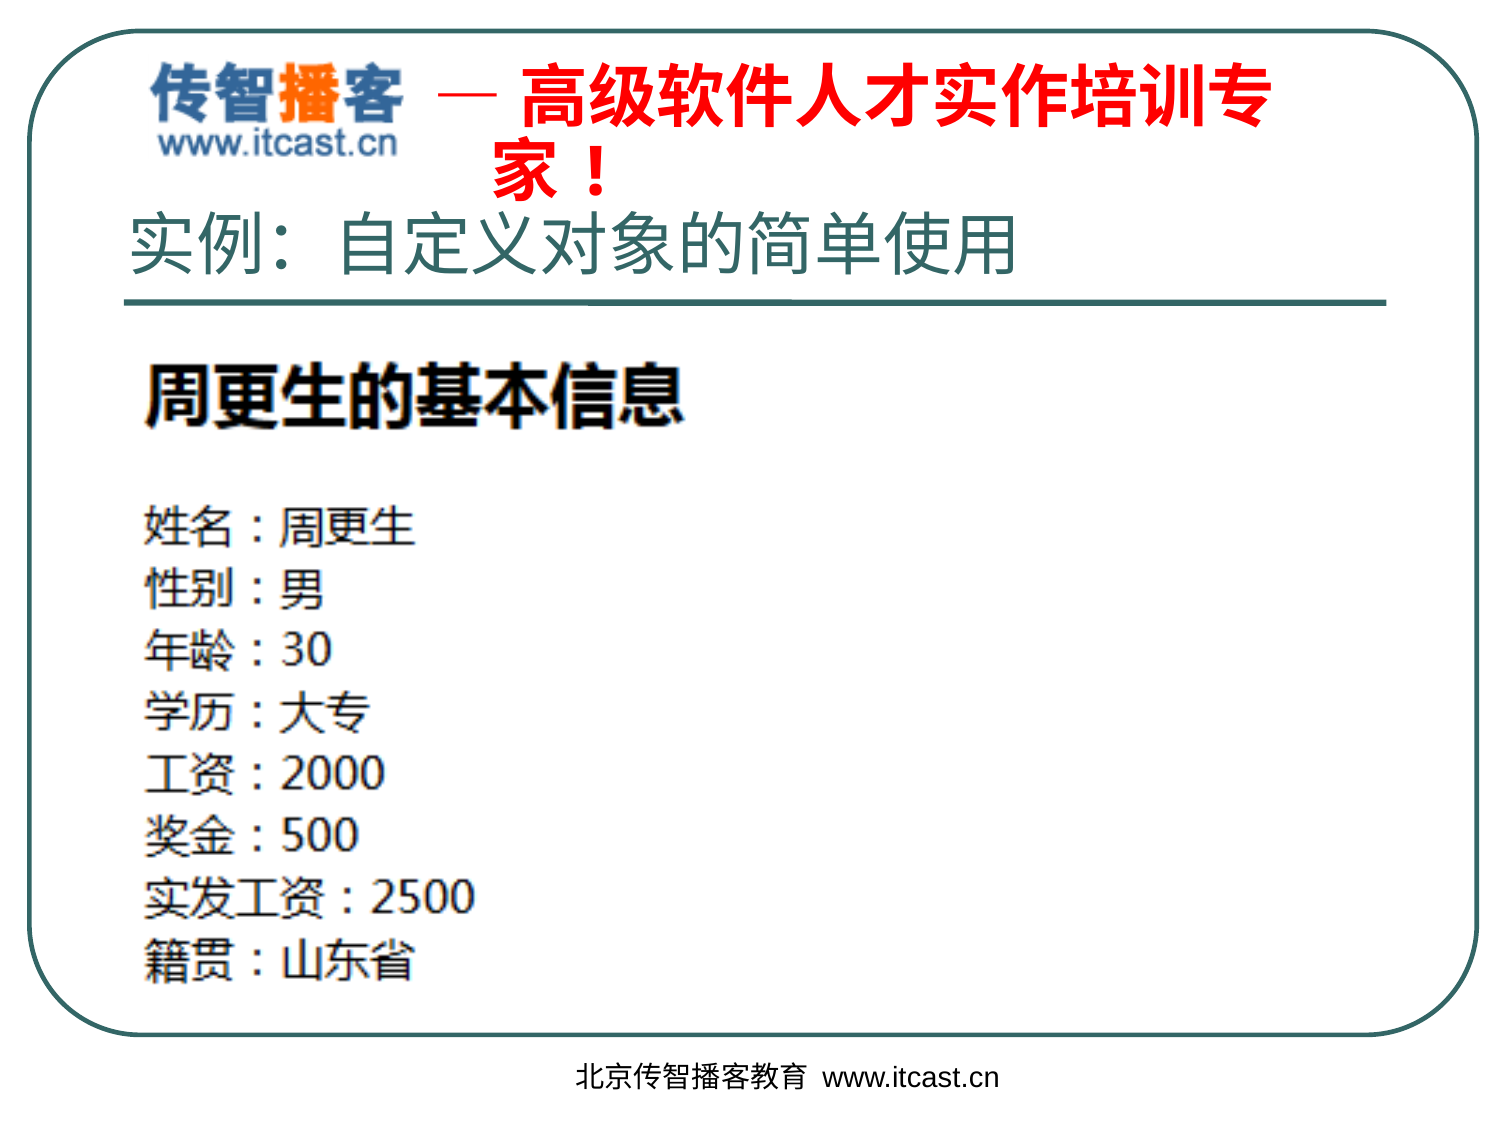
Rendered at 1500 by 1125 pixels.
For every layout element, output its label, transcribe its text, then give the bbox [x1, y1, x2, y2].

picture [123, 325, 821, 990]
title 实例：自定义对象的简单使用 [111, 54, 1375, 292]
